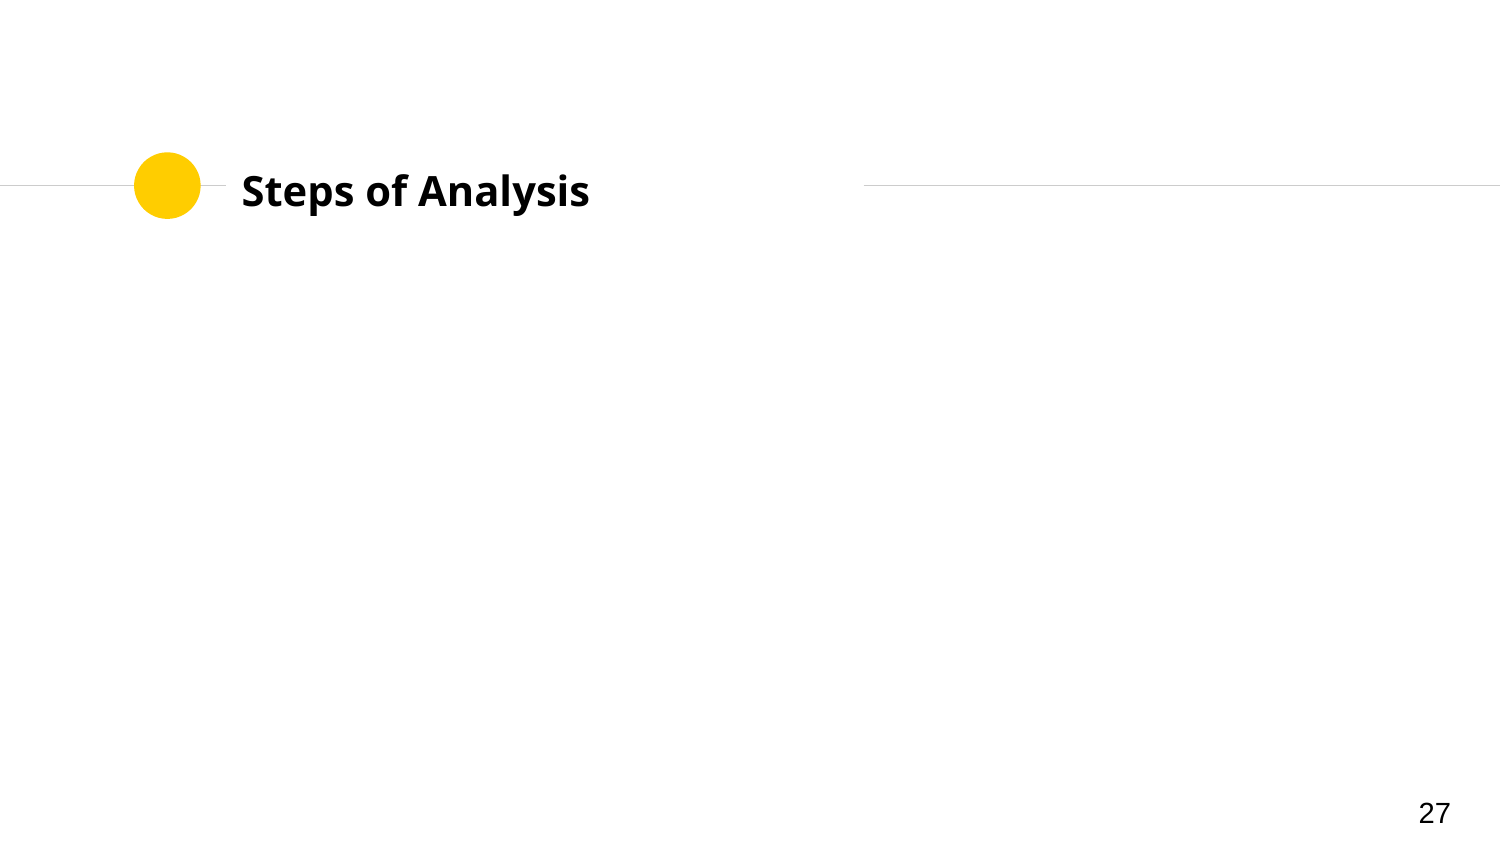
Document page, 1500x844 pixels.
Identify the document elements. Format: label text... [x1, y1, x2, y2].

slide_number ‹#› [1403, 779, 1494, 844]
title Steps of Analysis [226, 153, 863, 226]
